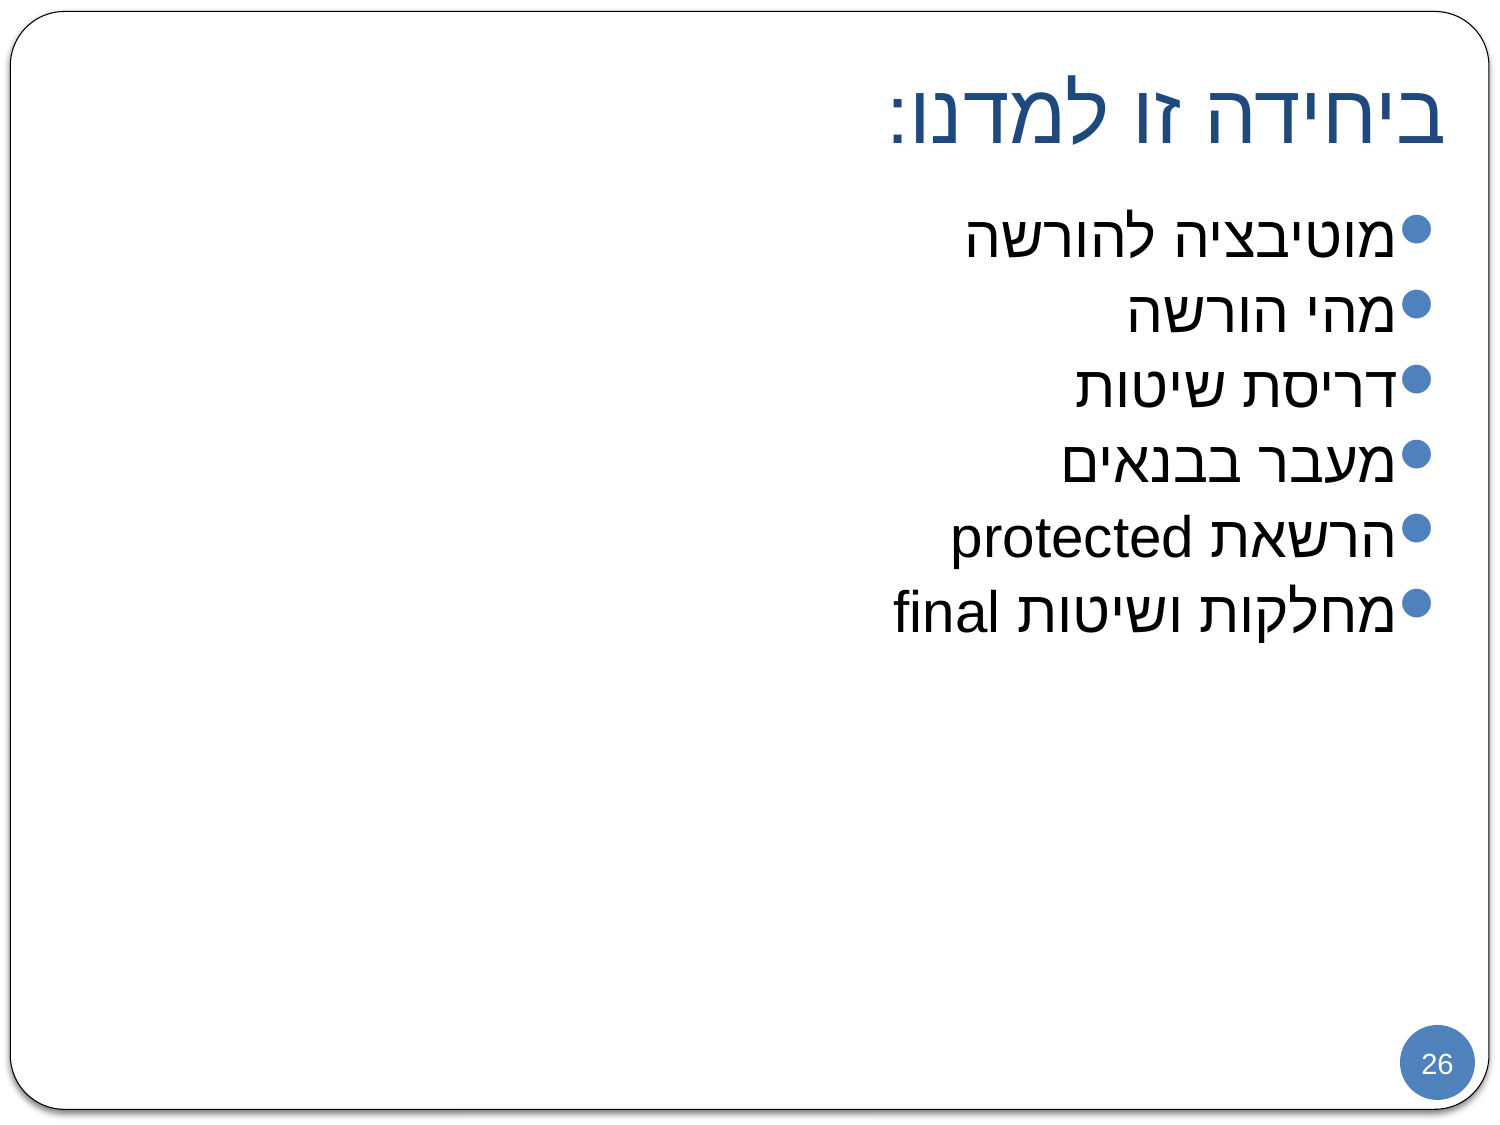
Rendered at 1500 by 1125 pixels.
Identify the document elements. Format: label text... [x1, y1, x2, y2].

list מוטיבציה להורשה מהי הורשה דריסת שיטות מעבר בבנאים הרשאת protected מחלקות ושיטות final [37, 199, 1463, 1076]
slide_number 26 [1399, 1024, 1475, 1100]
title ביחידה זו למדנו: [37, 0, 1463, 176]
